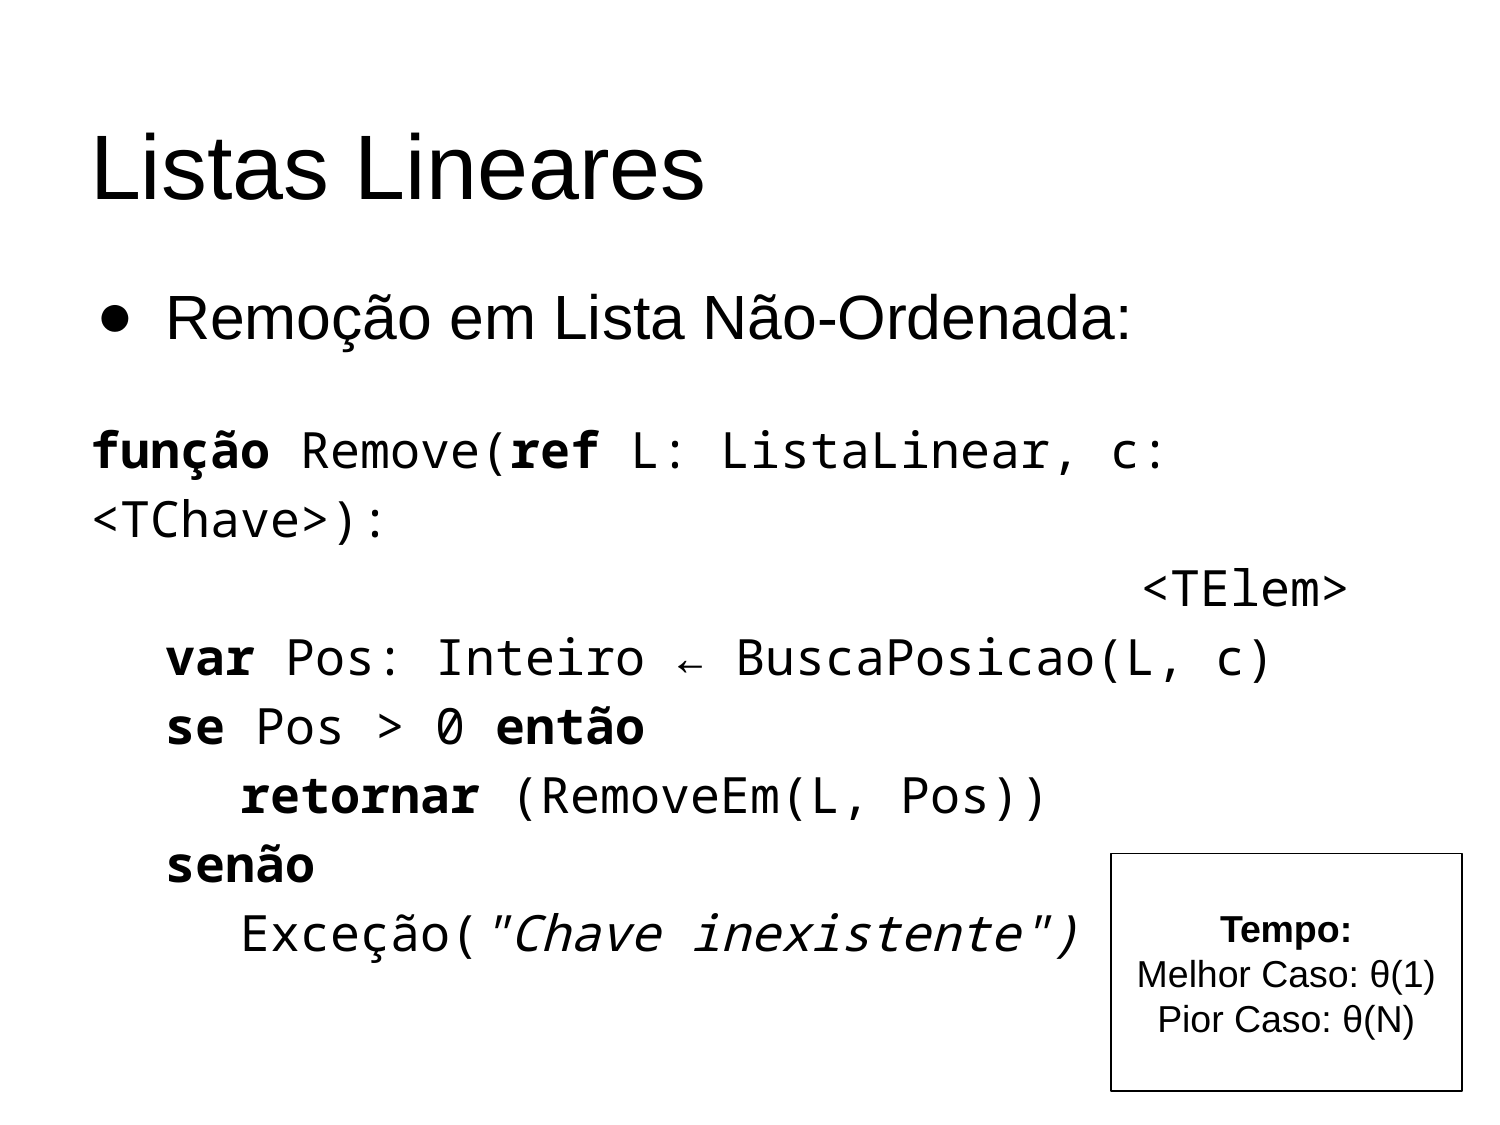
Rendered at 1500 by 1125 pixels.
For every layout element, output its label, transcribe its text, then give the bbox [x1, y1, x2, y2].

text_box Tempo: Melhor Caso: θ(1) Pior Caso: θ(N) [1110, 853, 1462, 1091]
list Remoção em Lista Não-Ordenada: função Remove(ref L: ListaLinear, c: <TChave>): <TElem> var Pos: Inteiro ← BuscaPosicao(L, c) se Pos > 0 então retornar (RemoveEm(L, Pos)) senão Exceção("Chave inexistente") [75, 262, 1425, 1078]
title Listas Lineares [75, 45, 1425, 233]
